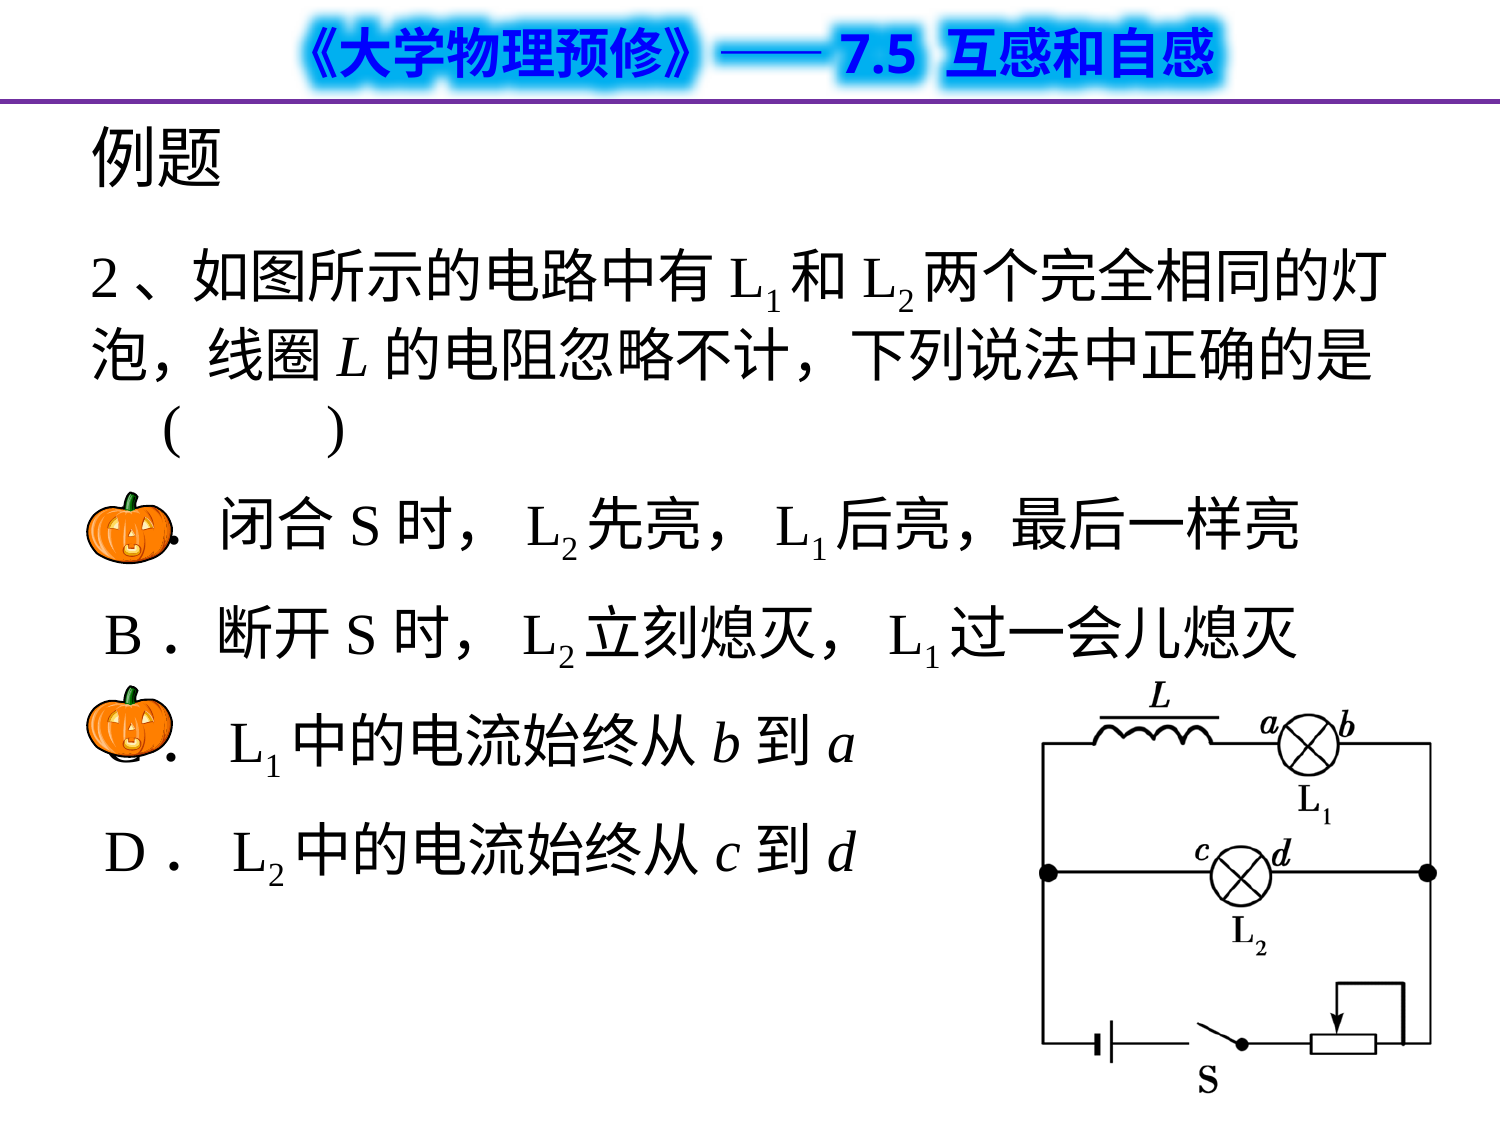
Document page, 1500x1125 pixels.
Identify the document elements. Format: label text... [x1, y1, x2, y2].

picture [85, 685, 175, 759]
picture [85, 491, 175, 565]
title 例题 [75, 103, 1425, 209]
picture [1029, 663, 1452, 1097]
list 2、如图所示的电路中有L1和L2两个完全相同的灯泡，线圈L的电阻忽略不计，下列说法中正确的是 ( ) A．闭合S时，L2先亮，L1后亮，最后一样亮 B．断开S时，L2立刻熄灭，L1过一会儿熄灭 C．L1中的电流始终从b到a D．L2中的电流始终从c到d [75, 231, 1425, 1059]
